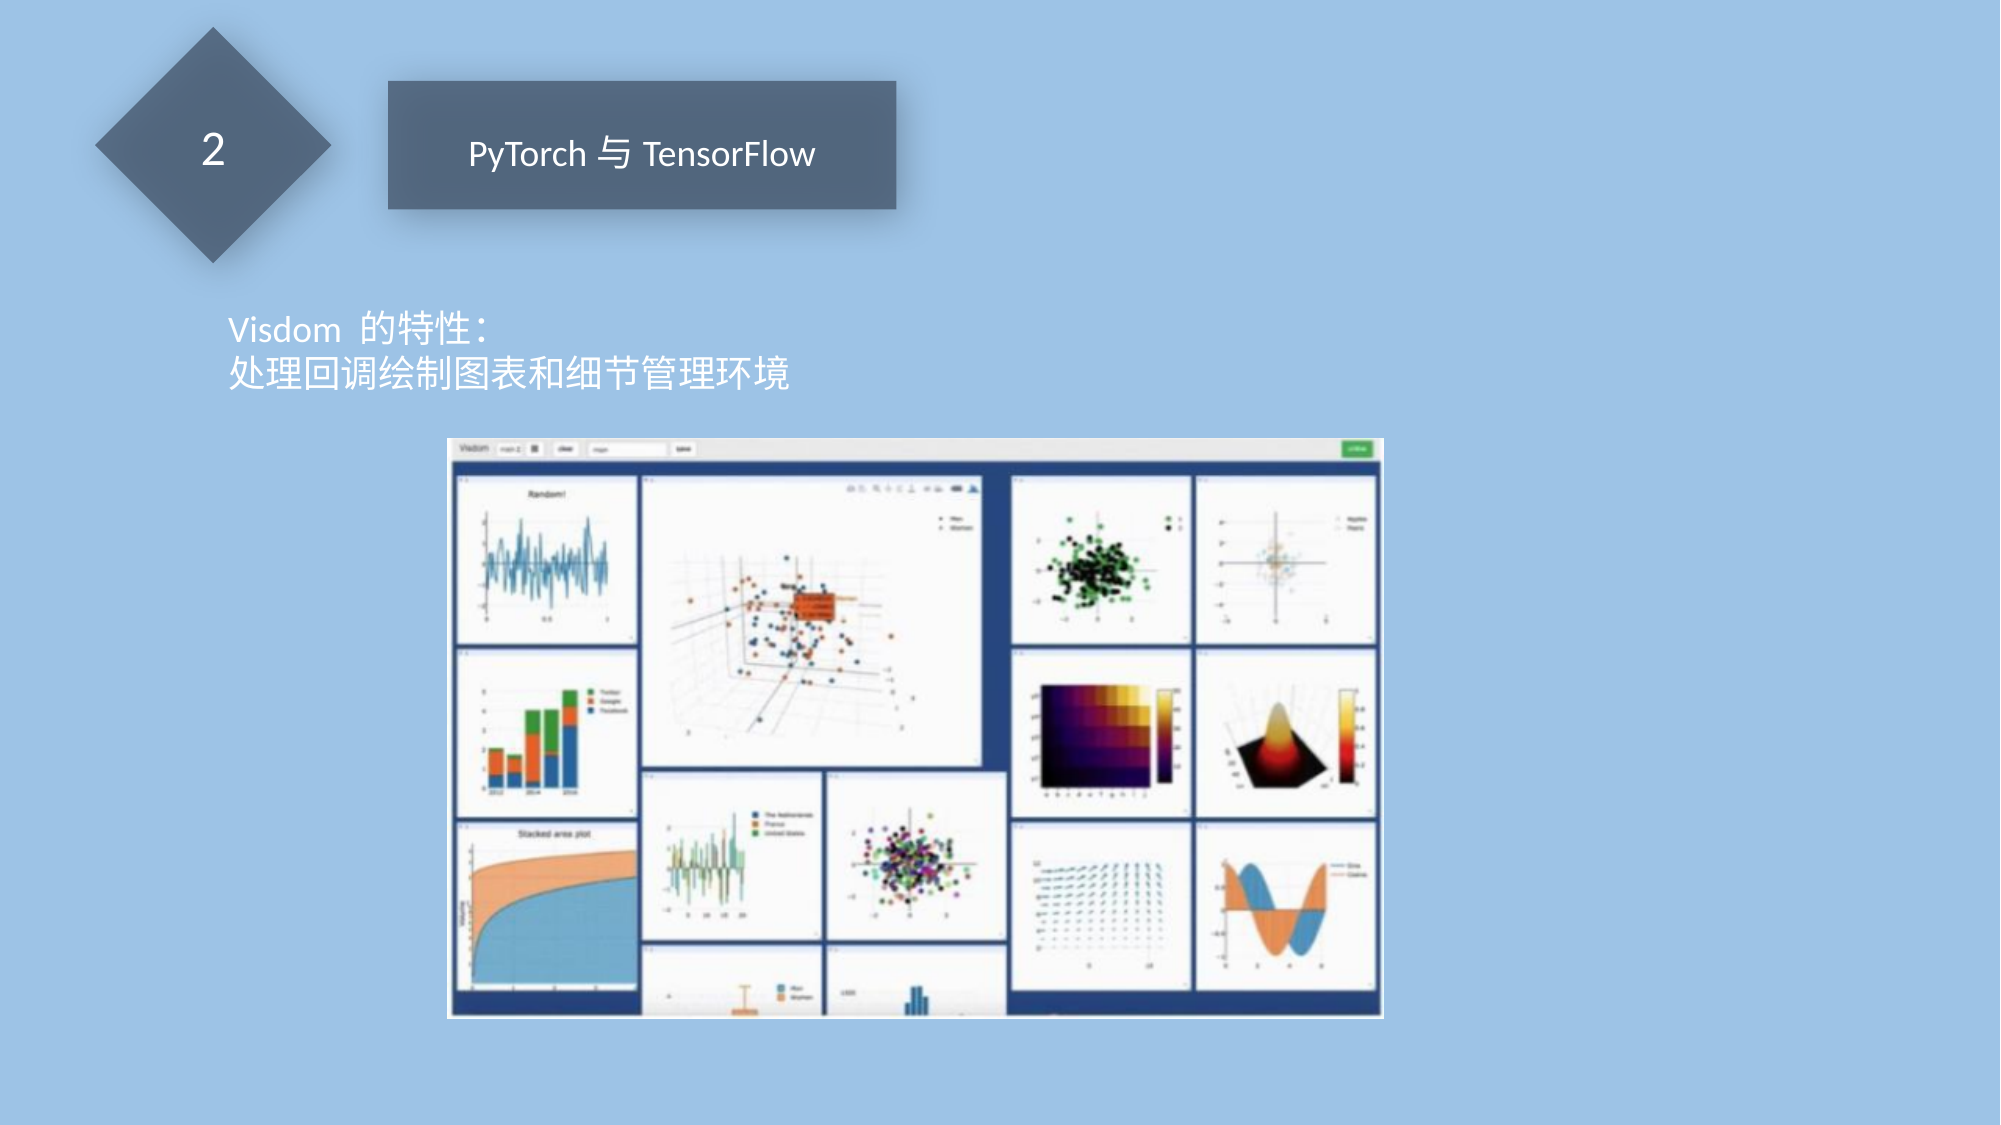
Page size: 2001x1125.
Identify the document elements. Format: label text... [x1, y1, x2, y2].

picture [447, 438, 1384, 1019]
text_box 2 [93, 25, 333, 265]
text_box Visdom 的特性： 处理回调绘制图表和细节管理环境 [213, 297, 1860, 403]
text_box PyTorch与TensorFlow [387, 80, 897, 210]
